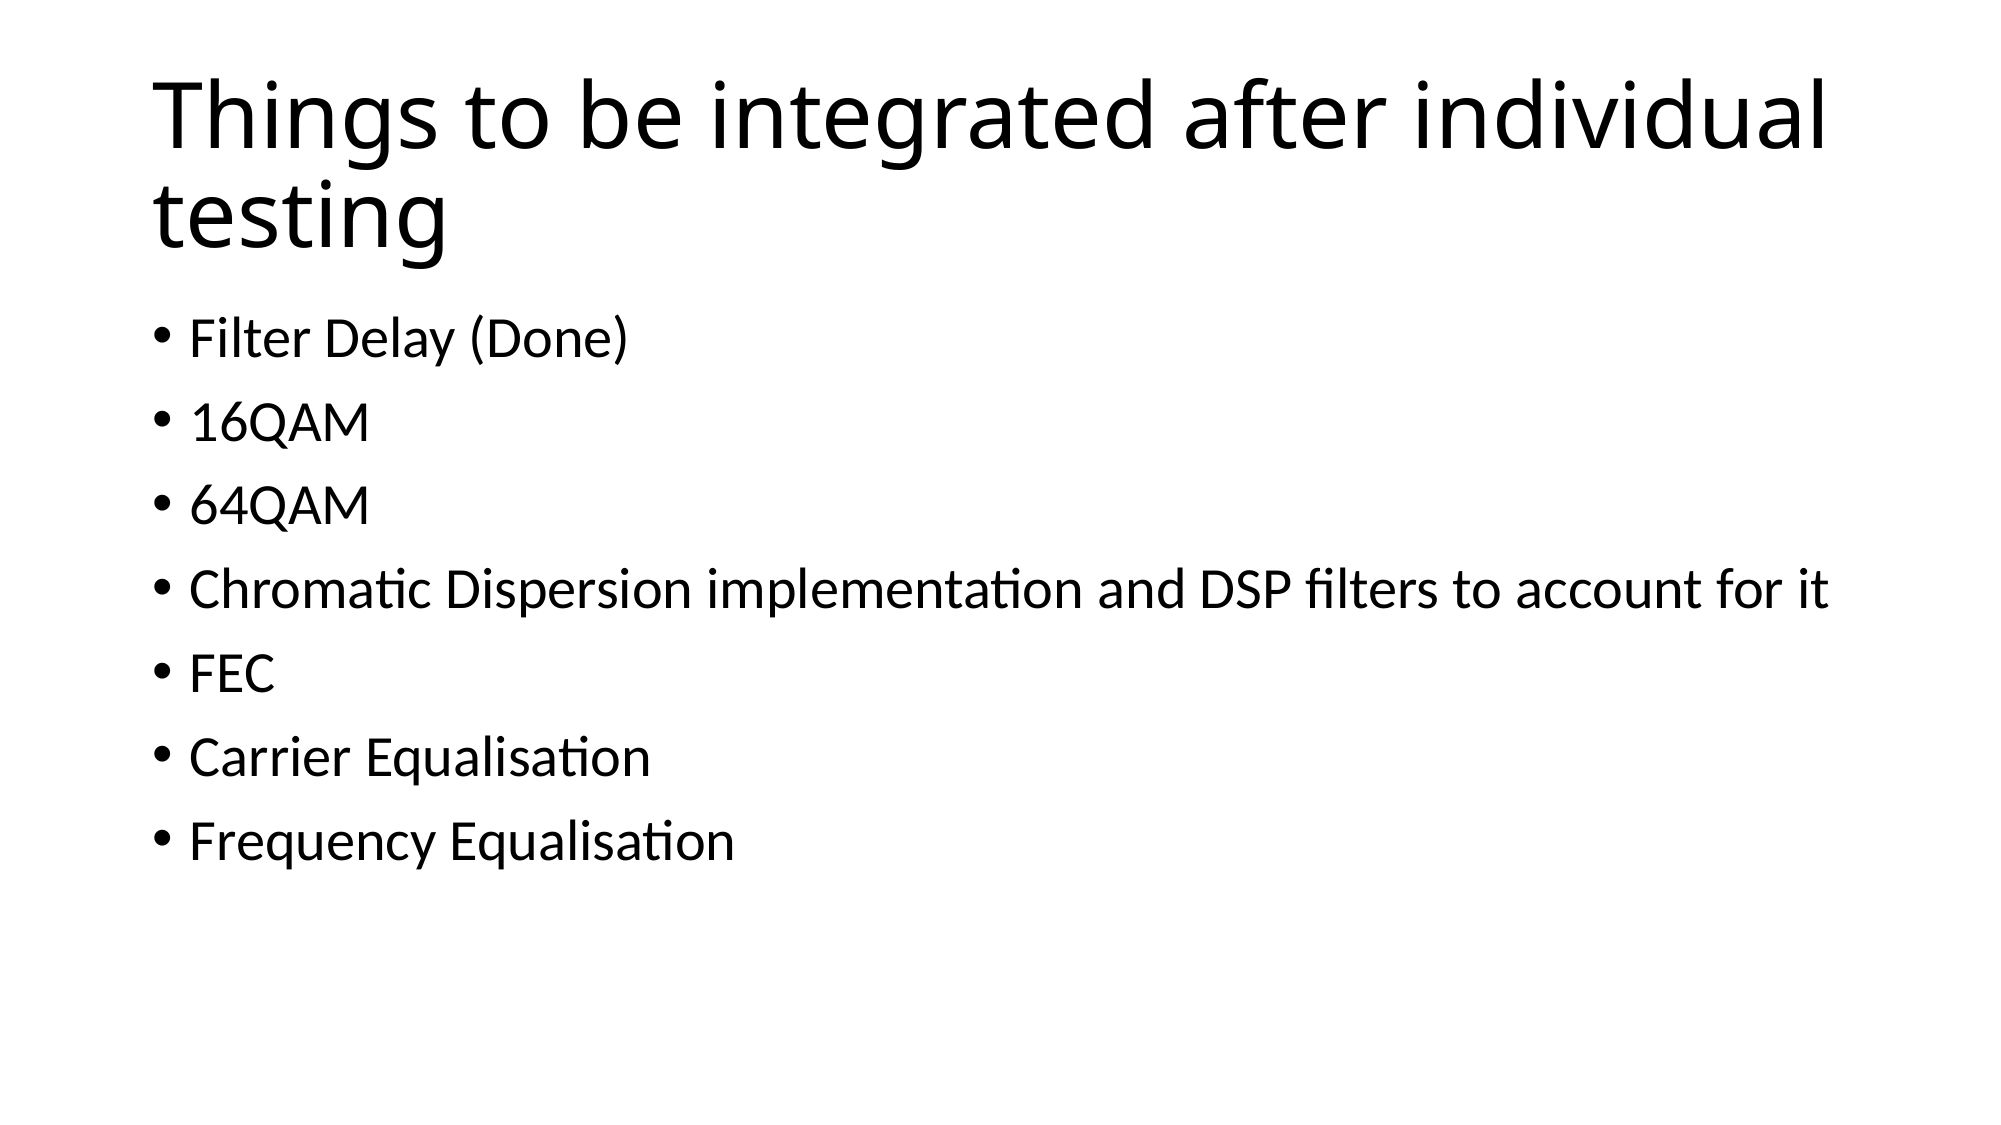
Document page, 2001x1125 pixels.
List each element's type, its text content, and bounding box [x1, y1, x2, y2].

list Filter Delay (Done) 16QAM 64QAM Chromatic Dispersion implementation and DSP filters to account for it FEC Carrier Equalisation Frequency Equalisation [137, 299, 1863, 1014]
title Things to be integrated after individual testing [137, 59, 1863, 278]
